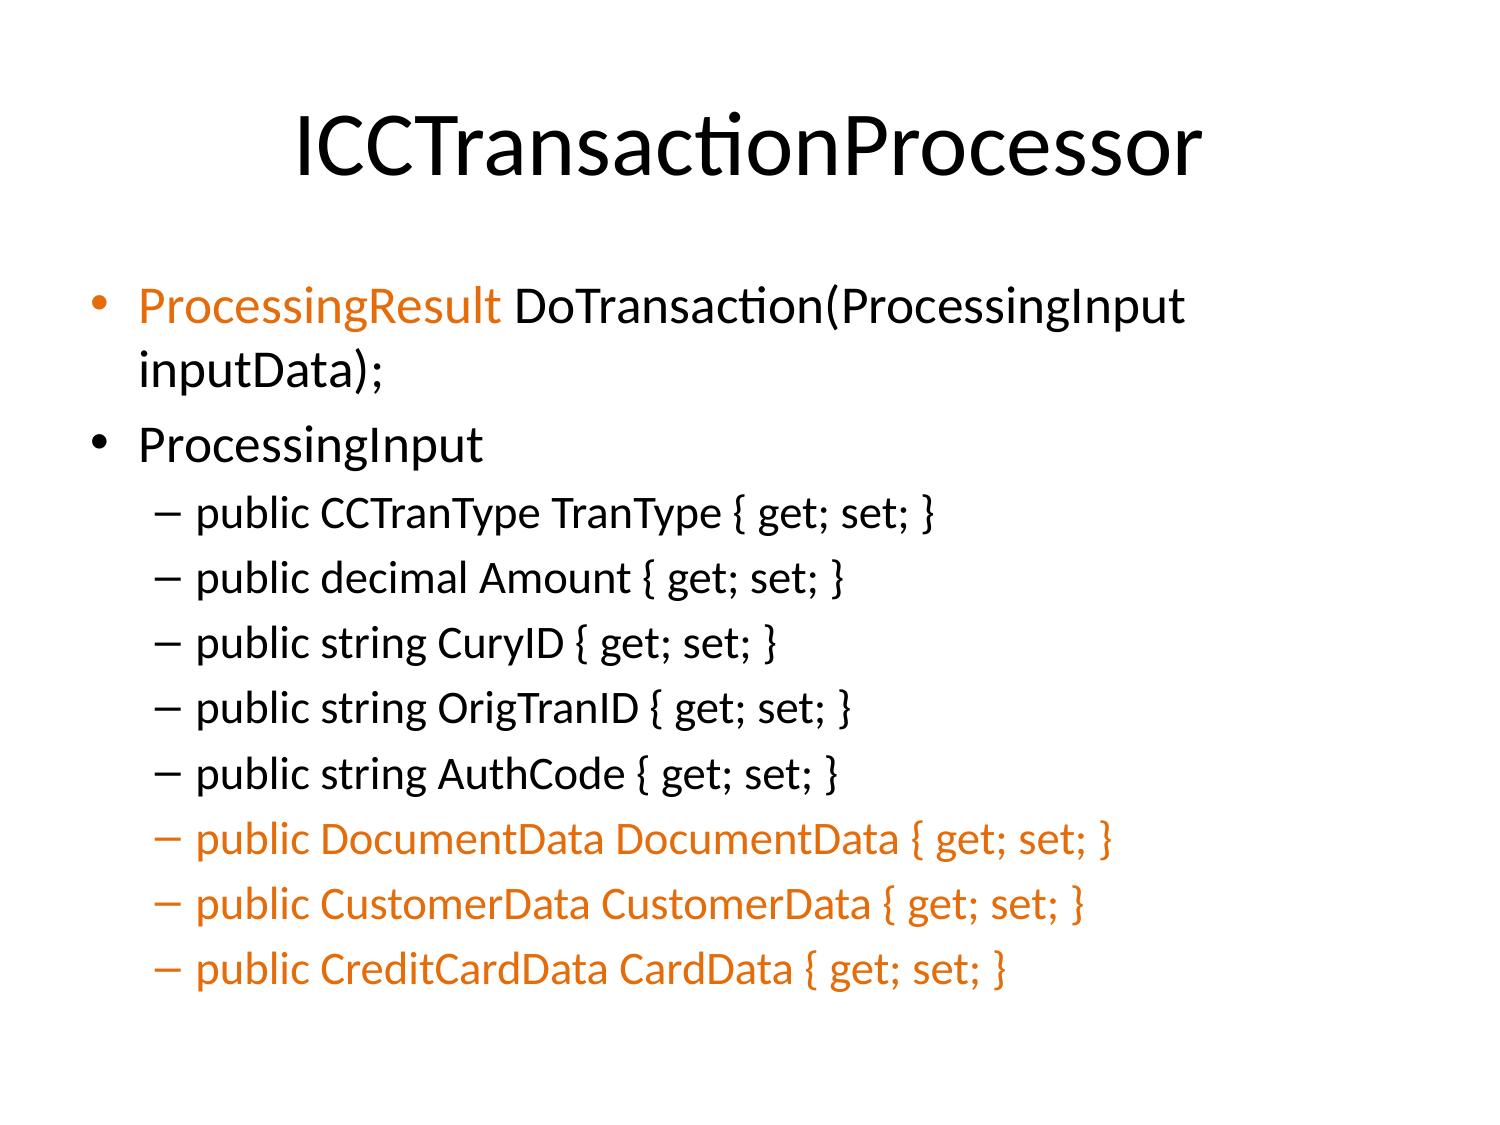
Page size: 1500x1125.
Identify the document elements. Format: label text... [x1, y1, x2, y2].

title ICCTransactionProcessor [75, 45, 1425, 233]
list ProcessingResult DoTransaction(ProcessingInput inputData); ProcessingInput public CCTranType TranType { get; set; } public decimal Amount { get; set; } public string CuryID { get; set; } public string OrigTranID { get; set; } public string AuthCode { get; set; } public DocumentData DocumentData { get; set; } public CustomerData CustomerData { get; set; } public CreditCardData CardData { get; set; } [75, 262, 1425, 1005]
